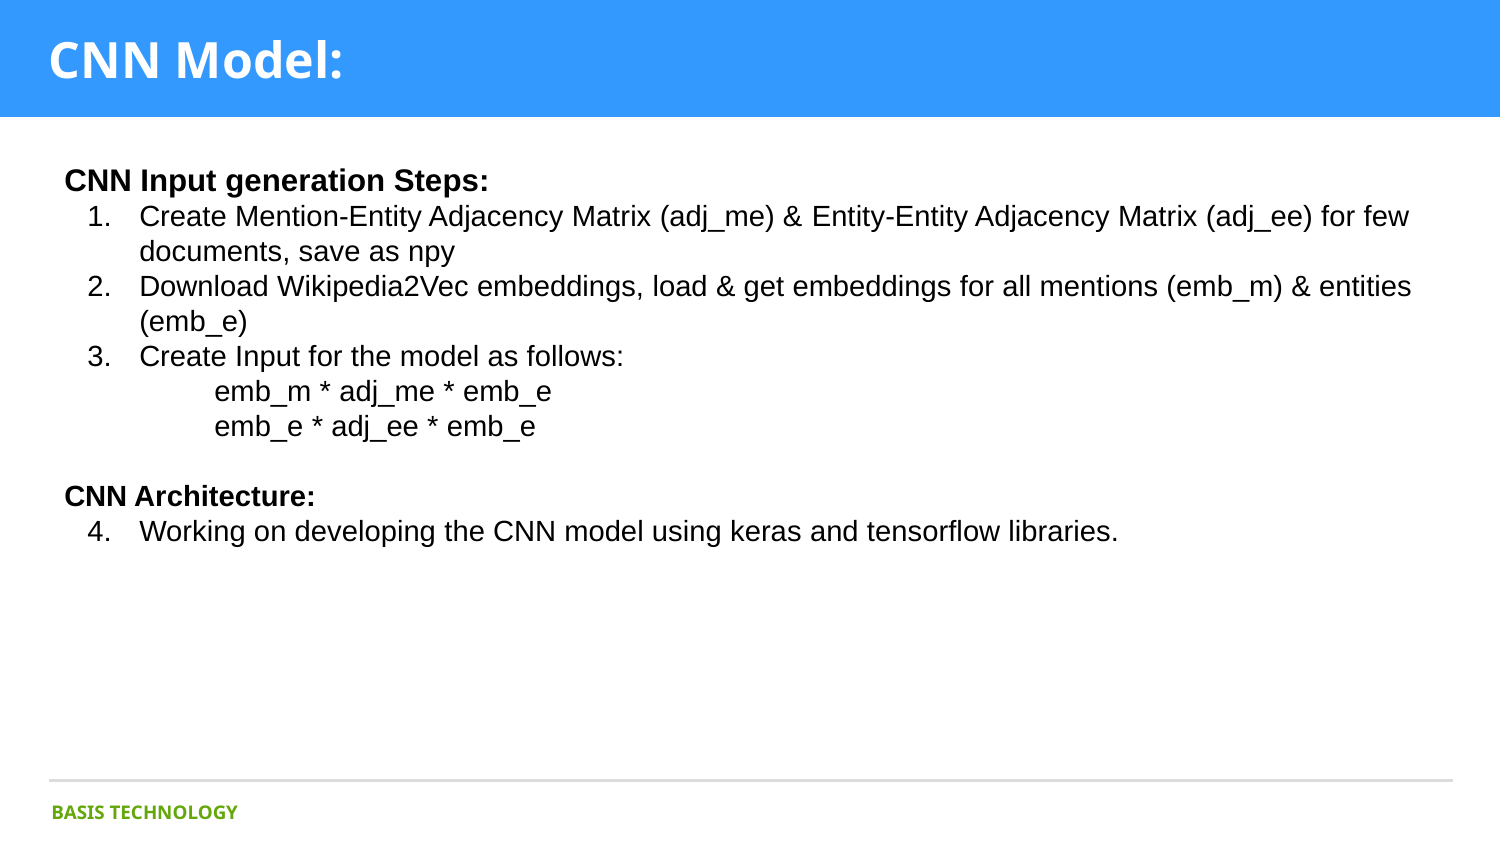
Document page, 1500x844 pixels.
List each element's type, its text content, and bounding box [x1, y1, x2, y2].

title CNN Model: [48, 26, 1271, 101]
footer BASIS TECHNOLOGY [49, 797, 490, 826]
text_box [0, 0, 1500, 117]
text_box CNN Input generation Steps: Create Mention-Entity Adjacency Matrix (adj_me) & Entity-Entity Adjacency Matrix (adj_ee) for few documents, save as npy Download Wikipedia2Vec embeddings, load & get embeddings for all mentions (emb_m) & entities (emb_e) Create Input for the model as follows: emb_m * adj_me * emb_e emb_e * adj_ee * emb_e CNN Architecture: Working on developing the CNN model using keras and tensorflow libraries. [49, 145, 1466, 755]
